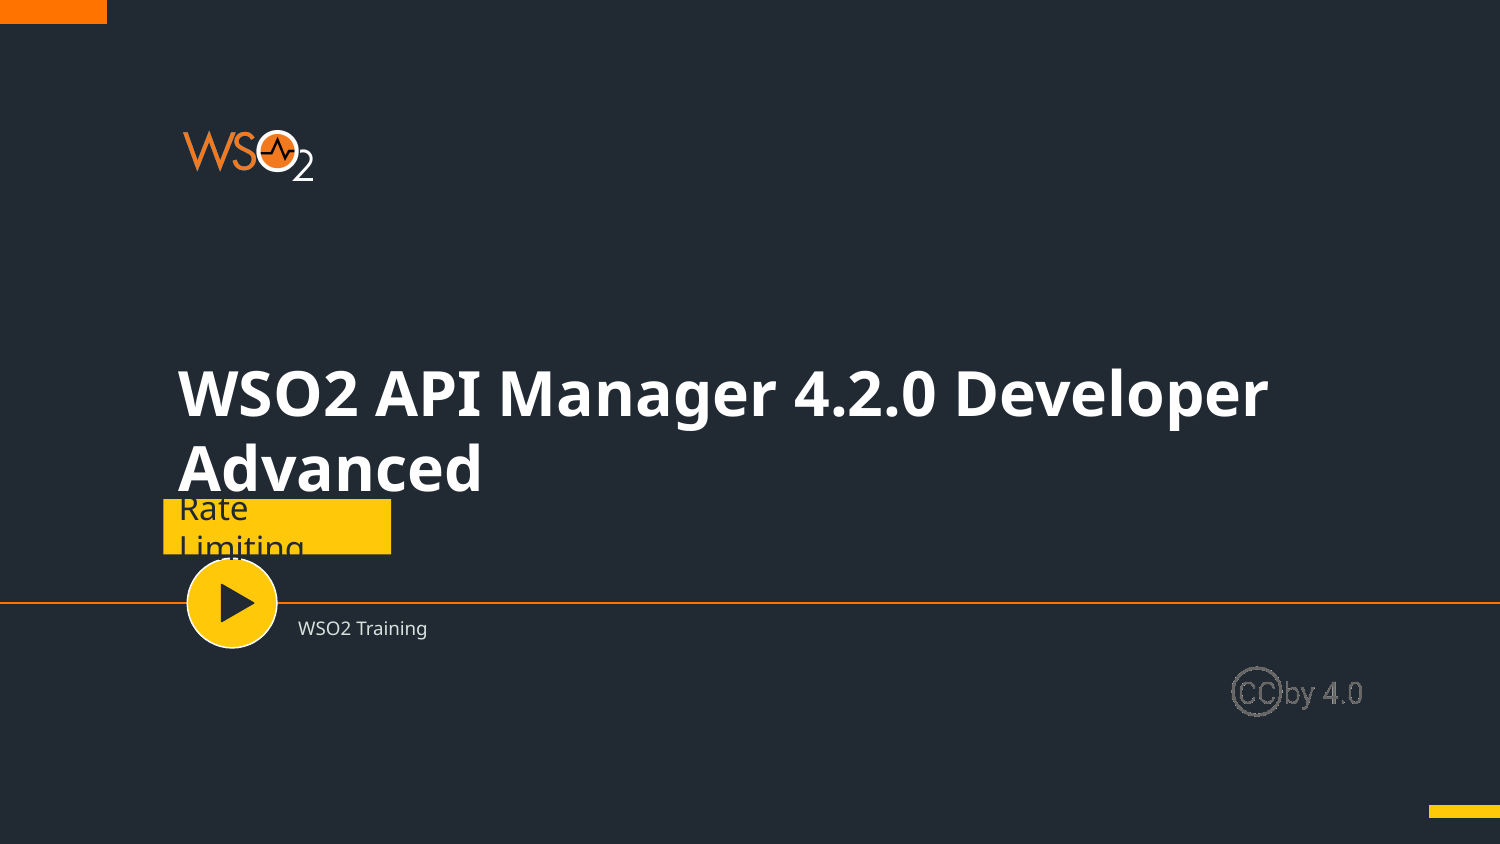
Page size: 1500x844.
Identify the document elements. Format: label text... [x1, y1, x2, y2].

title WSO2 API Manager 4.2.0 Developer Advanced [163, 328, 1365, 519]
picture [183, 130, 313, 181]
subtitle Rate Limiting [163, 499, 392, 555]
picture [1219, 654, 1377, 727]
subtitle WSO2 Training [283, 605, 972, 643]
